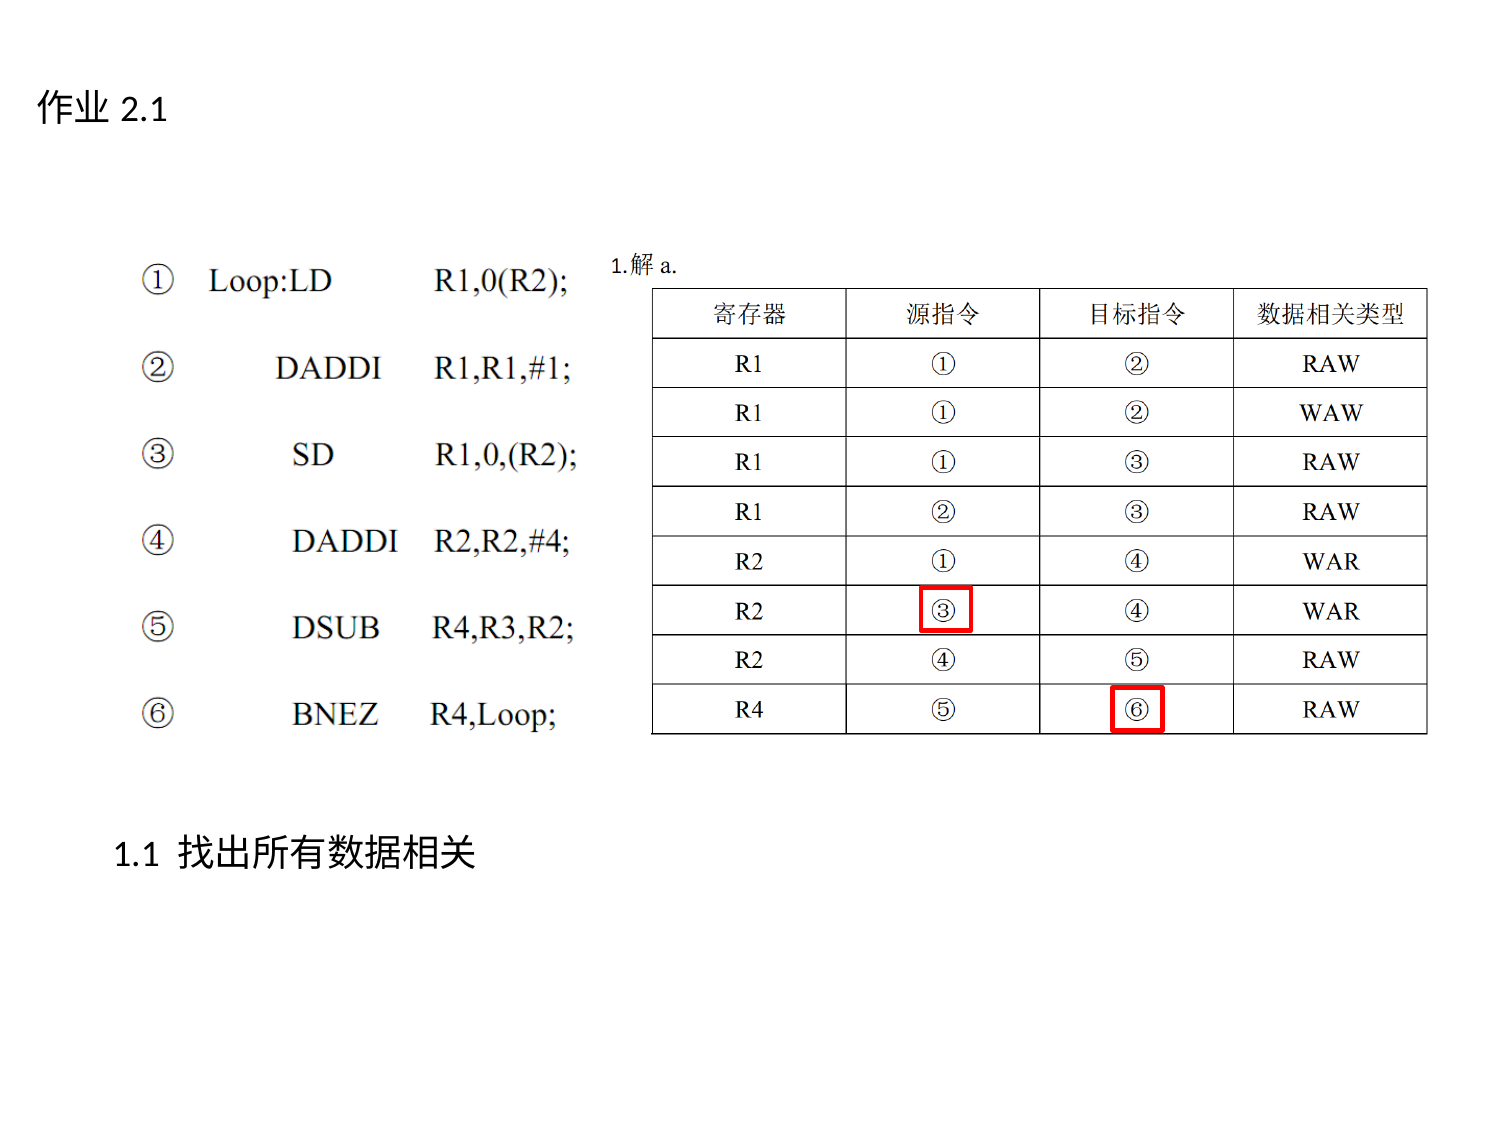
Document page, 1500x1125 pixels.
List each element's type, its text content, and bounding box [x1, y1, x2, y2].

text_box 作业2.1 [21, 76, 183, 137]
picture [599, 249, 1500, 776]
text_box 1.1 找出所有数据相关 [97, 821, 492, 881]
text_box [87, 213, 1163, 754]
